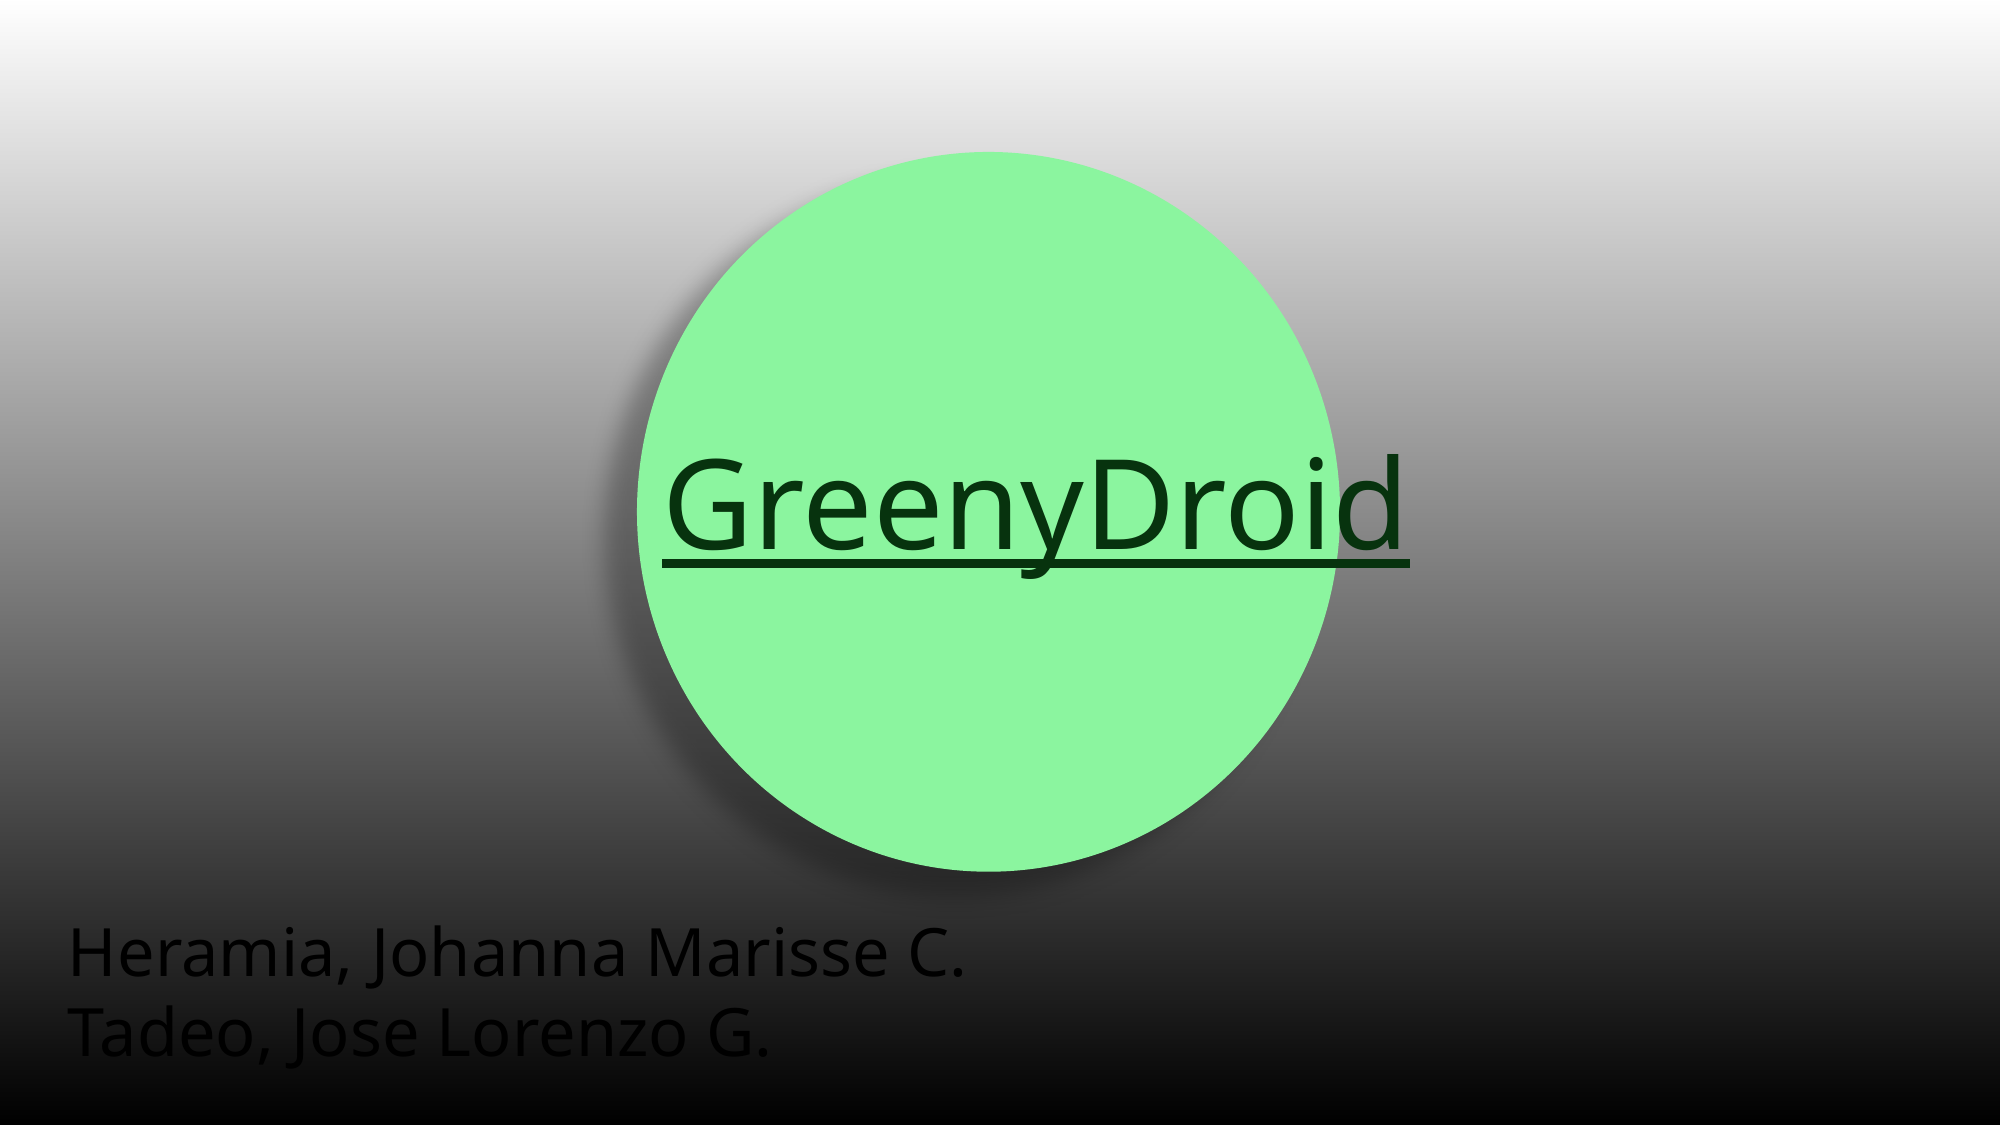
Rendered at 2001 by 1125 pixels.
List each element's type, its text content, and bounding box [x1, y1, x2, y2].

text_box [636, 151, 1583, 872]
text_box Heramia, Johanna Marisse C. Tadeo, Jose Lorenzo G. [53, 902, 1740, 1077]
